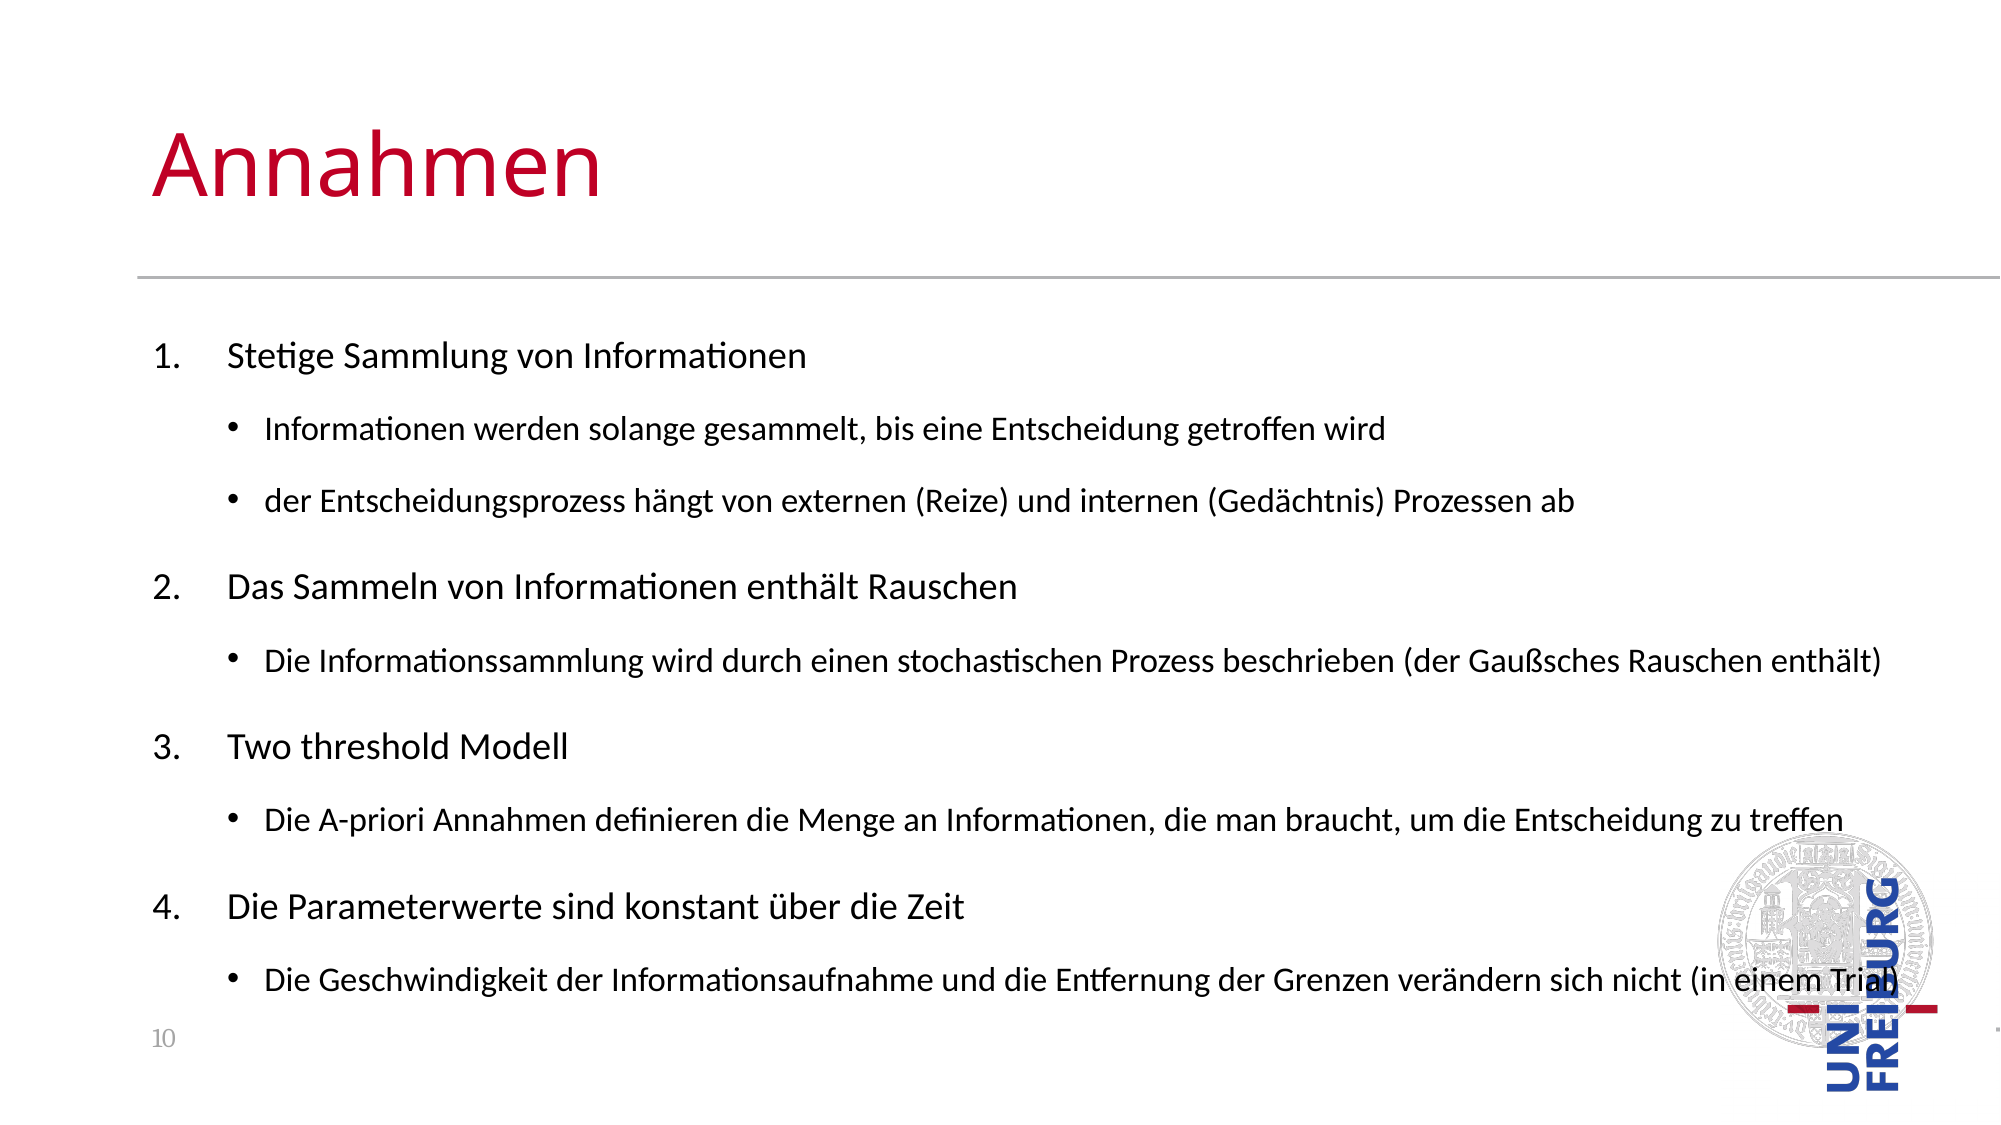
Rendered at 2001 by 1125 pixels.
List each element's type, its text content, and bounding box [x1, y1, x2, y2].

list Stetige Sammlung von Informationen Informationen werden solange gesammelt, bis eine Entscheidung getroffen wird der Entscheidungsprozess hängt von externen (Reize) und internen (Gedächtnis) Prozessen ab Das Sammeln von Informationen enthält Rauschen Die Informationssammlung wird durch einen stochastischen Prozess beschrieben (der Gaußsches Rauschen enthält) Two threshold Modell Die A-priori Annahmen definieren die Menge an Informationen, die man braucht, um die Entscheidung zu treffen Die Parameterwerte sind konstant über die Zeit Die Geschwindigkeit der Informationsaufnahme und die Entfernung der Grenzen verändern sich nicht (in einem Trial) [137, 299, 2000, 1014]
slide_number 10 [137, 1012, 588, 1073]
picture [1711, 1014, 2000, 1122]
title Annahmen [137, 59, 1863, 278]
